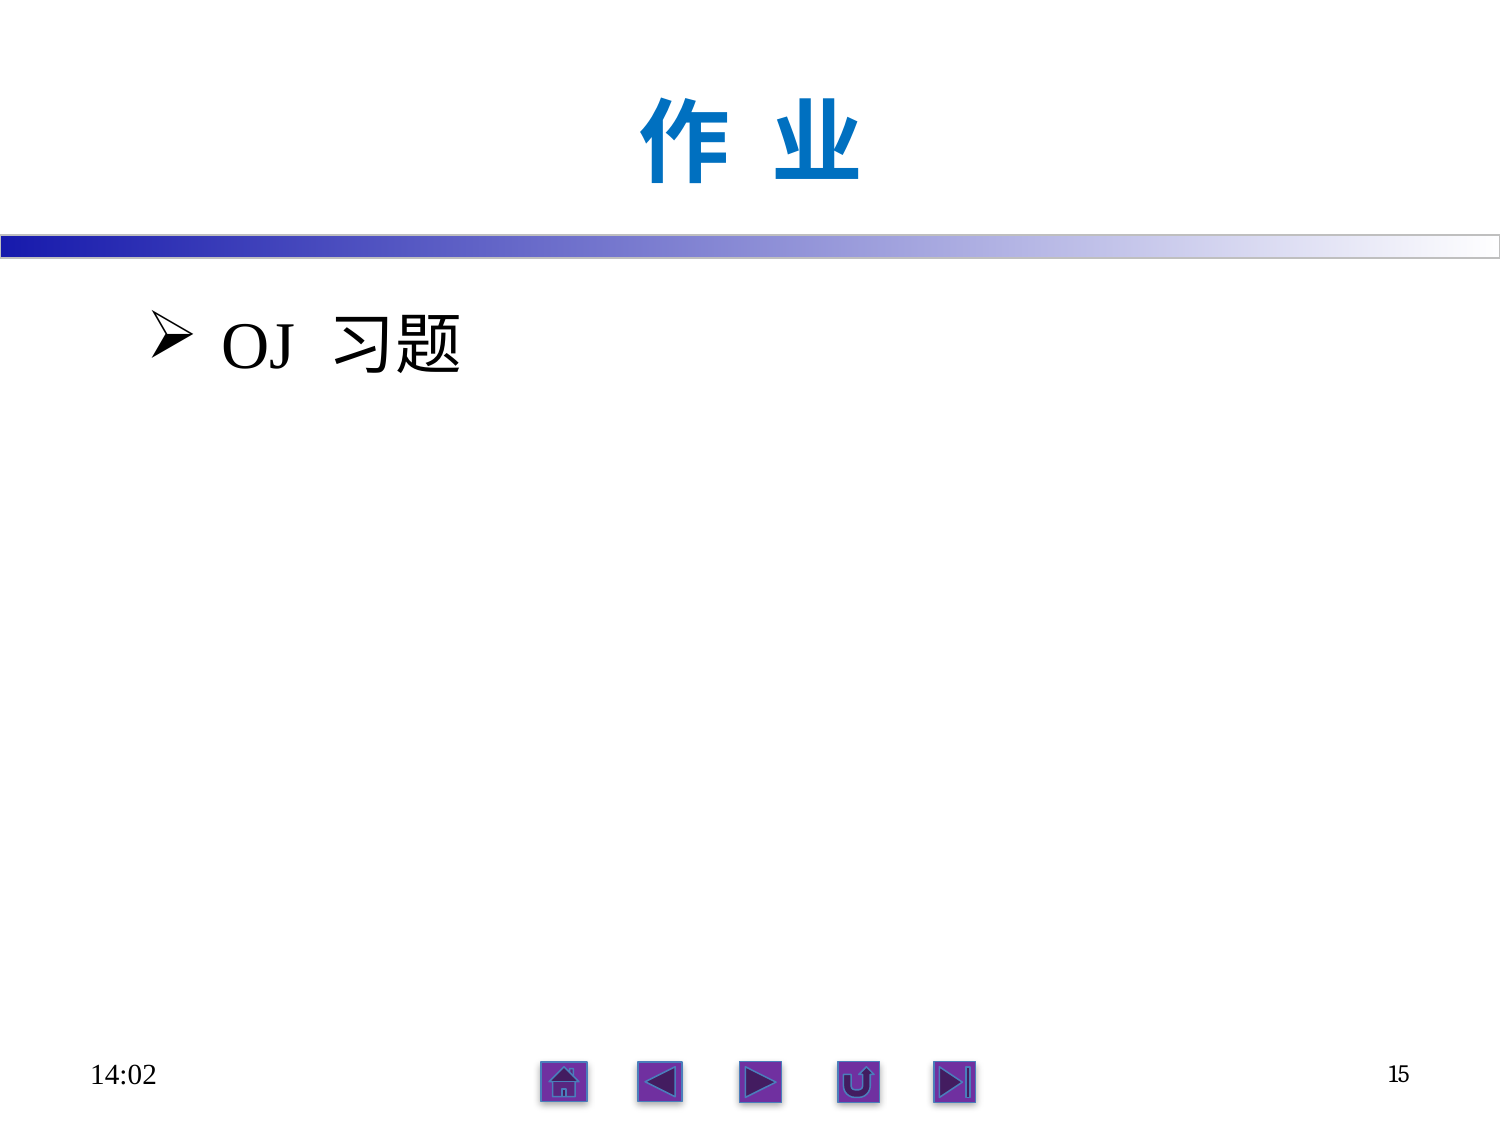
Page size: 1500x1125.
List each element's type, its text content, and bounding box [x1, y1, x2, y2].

slide_number 15 [1074, 1042, 1425, 1103]
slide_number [75, 1042, 425, 1103]
title 作 业 [165, 45, 1336, 233]
list OJ 习题 [131, 294, 1354, 1043]
